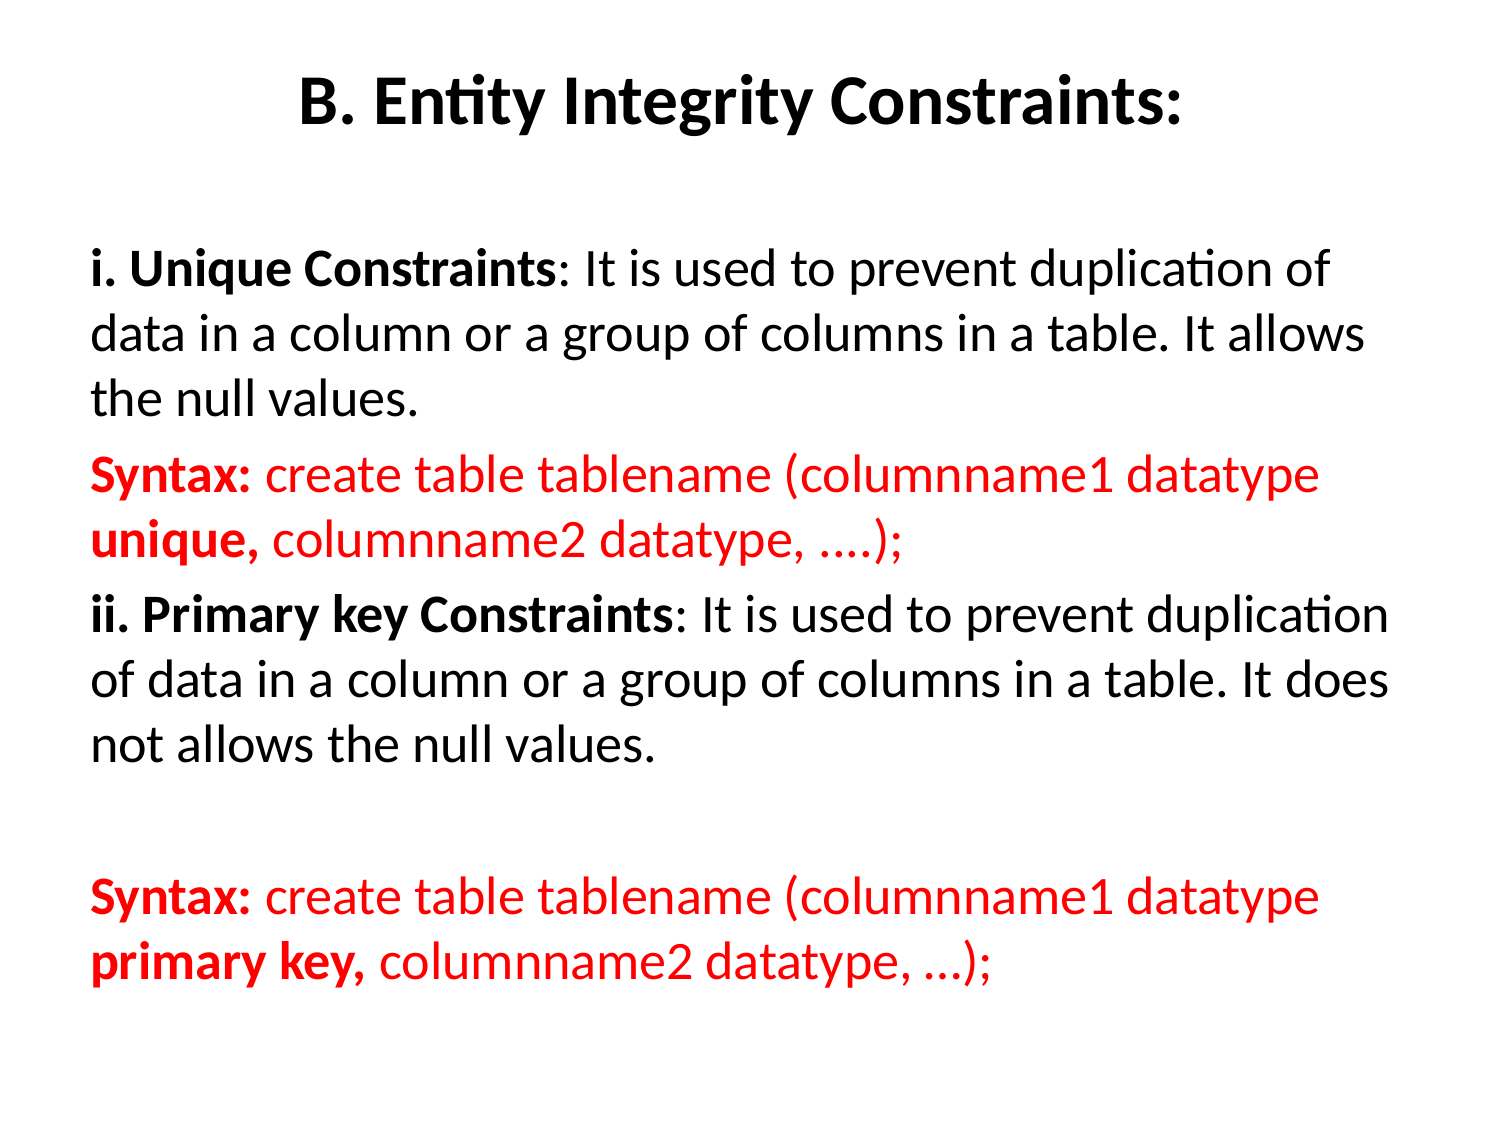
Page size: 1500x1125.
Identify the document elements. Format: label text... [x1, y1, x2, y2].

list i. Unique Constraints: It is used to prevent duplication of data in a column or a group of columns in a table. It allows the null values. Syntax: create table tablename (columnname1 datatype unique, columnname2 datatype, ....); ii. Primary key Constraints: It is used to prevent duplication of data in a column or a group of columns in a table. It does not allows the null values. Syntax: create table tablename (columnname1 datatype primary key, columnname2 datatype, …); [75, 162, 1425, 1005]
title B. Entity Integrity Constraints: [75, 45, 1425, 162]
